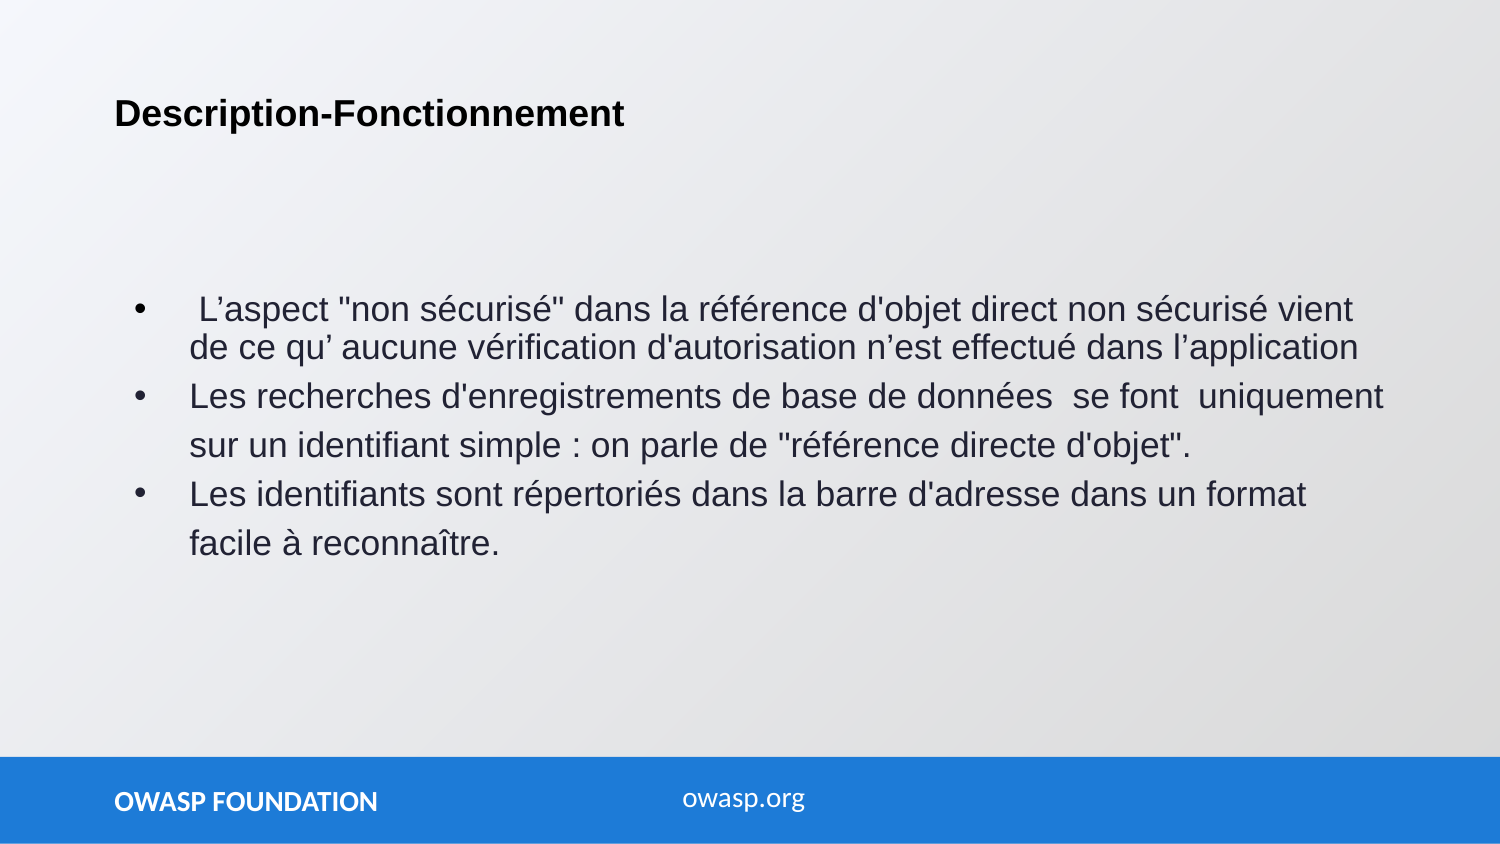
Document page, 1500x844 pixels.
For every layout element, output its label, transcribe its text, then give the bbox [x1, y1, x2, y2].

title Description-Fonctionnement [103, 26, 1397, 170]
list L’aspect "non sécurisé" dans la référence d'objet direct non sécurisé vient de ce qu’ aucune vérification d'autorisation n’est effectué dans l’application Les recherches d'enregistrements de base de données se font uniquement sur un identifiant simple : on parle de "référence directe d'objet". Les identifiants sont répertoriés dans la barre d'adresse dans un format facile à reconnaître. [103, 170, 1397, 707]
